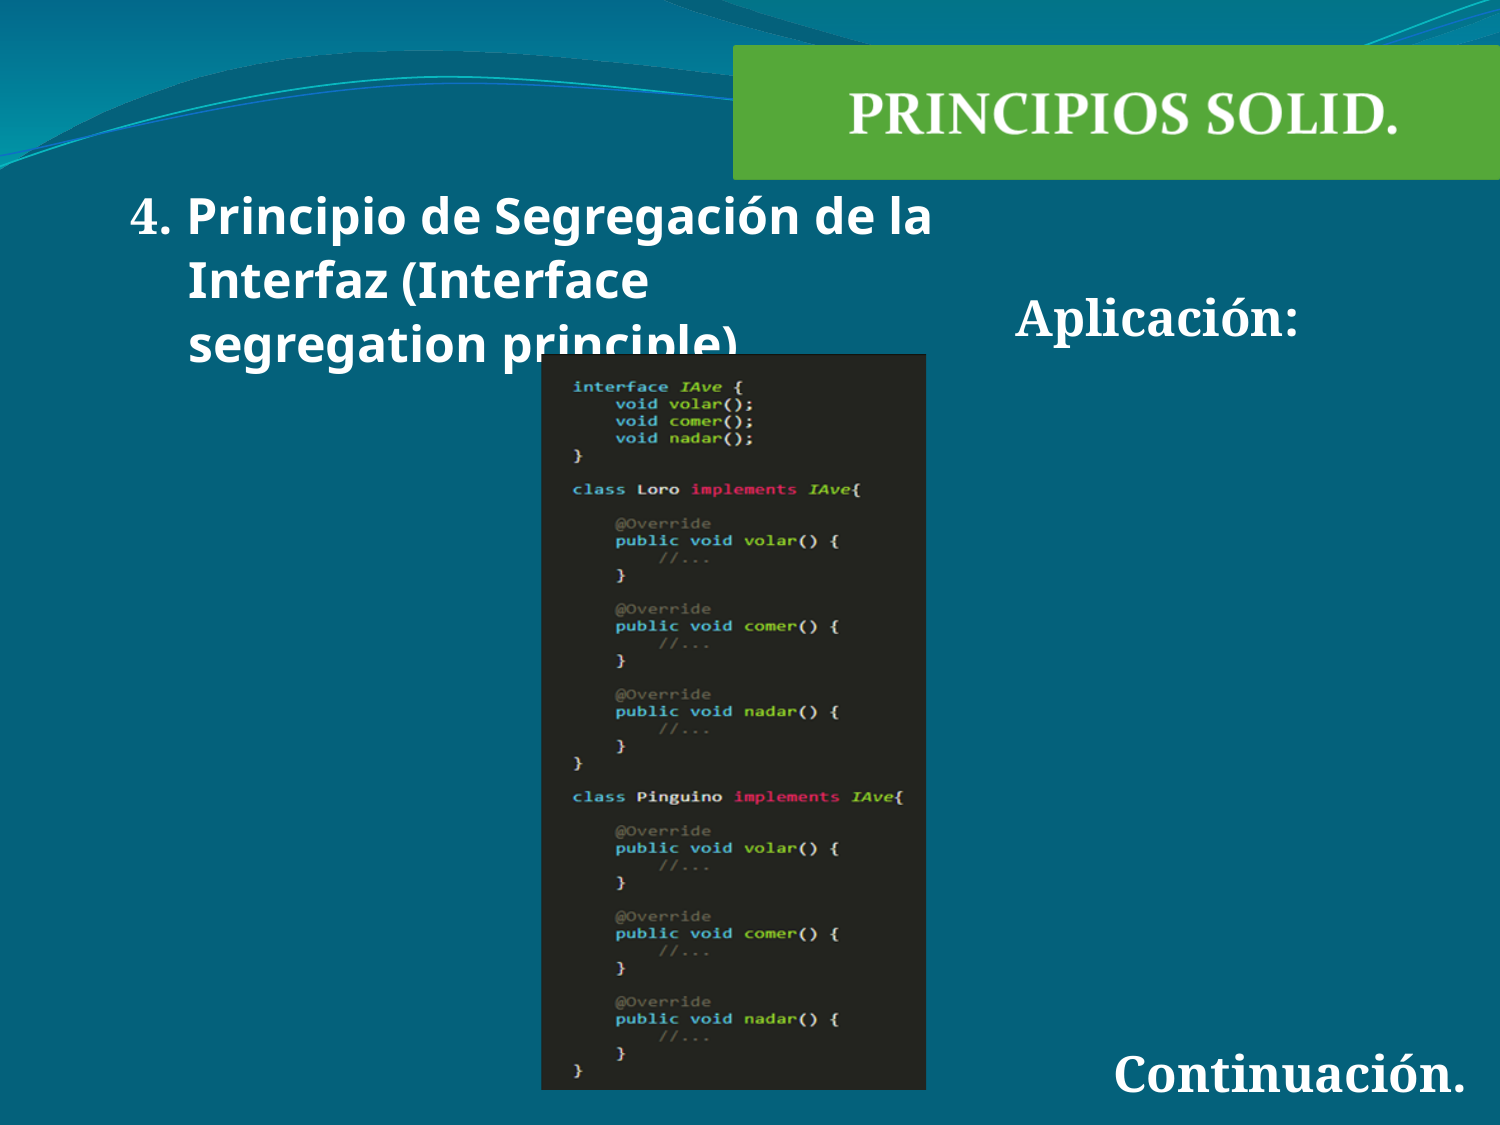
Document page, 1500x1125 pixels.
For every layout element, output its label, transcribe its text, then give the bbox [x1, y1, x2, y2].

text_box Continuación. [549, 1034, 1483, 1110]
text_box Aplicación: [690, 279, 1500, 355]
picture [733, 45, 1500, 179]
picture [541, 354, 925, 1089]
text_box 4. Principio de Segregación de la Interfaz (Interface segregation principle) [40, 172, 975, 380]
